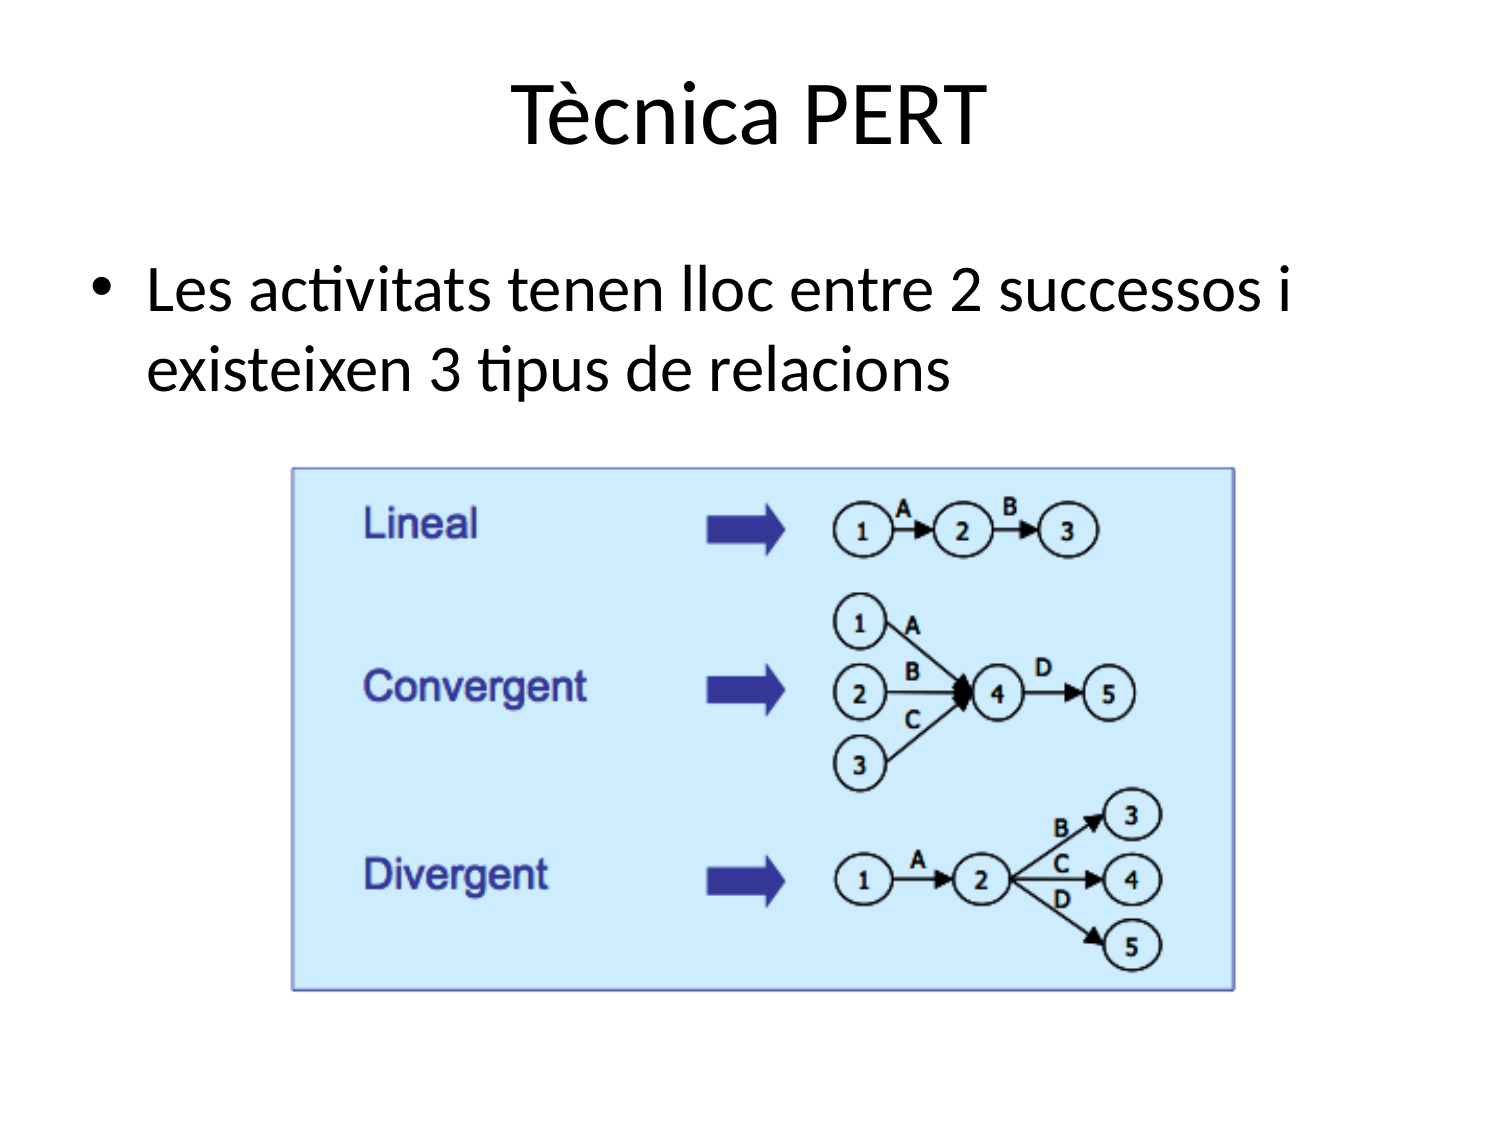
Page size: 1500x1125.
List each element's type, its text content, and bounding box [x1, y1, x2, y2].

picture [262, 449, 1307, 1013]
title Tècnica PERT [75, 45, 1425, 233]
list Les activitats tenen lloc entre 2 successos i existeixen 3 tipus de relacions [75, 237, 1425, 980]
